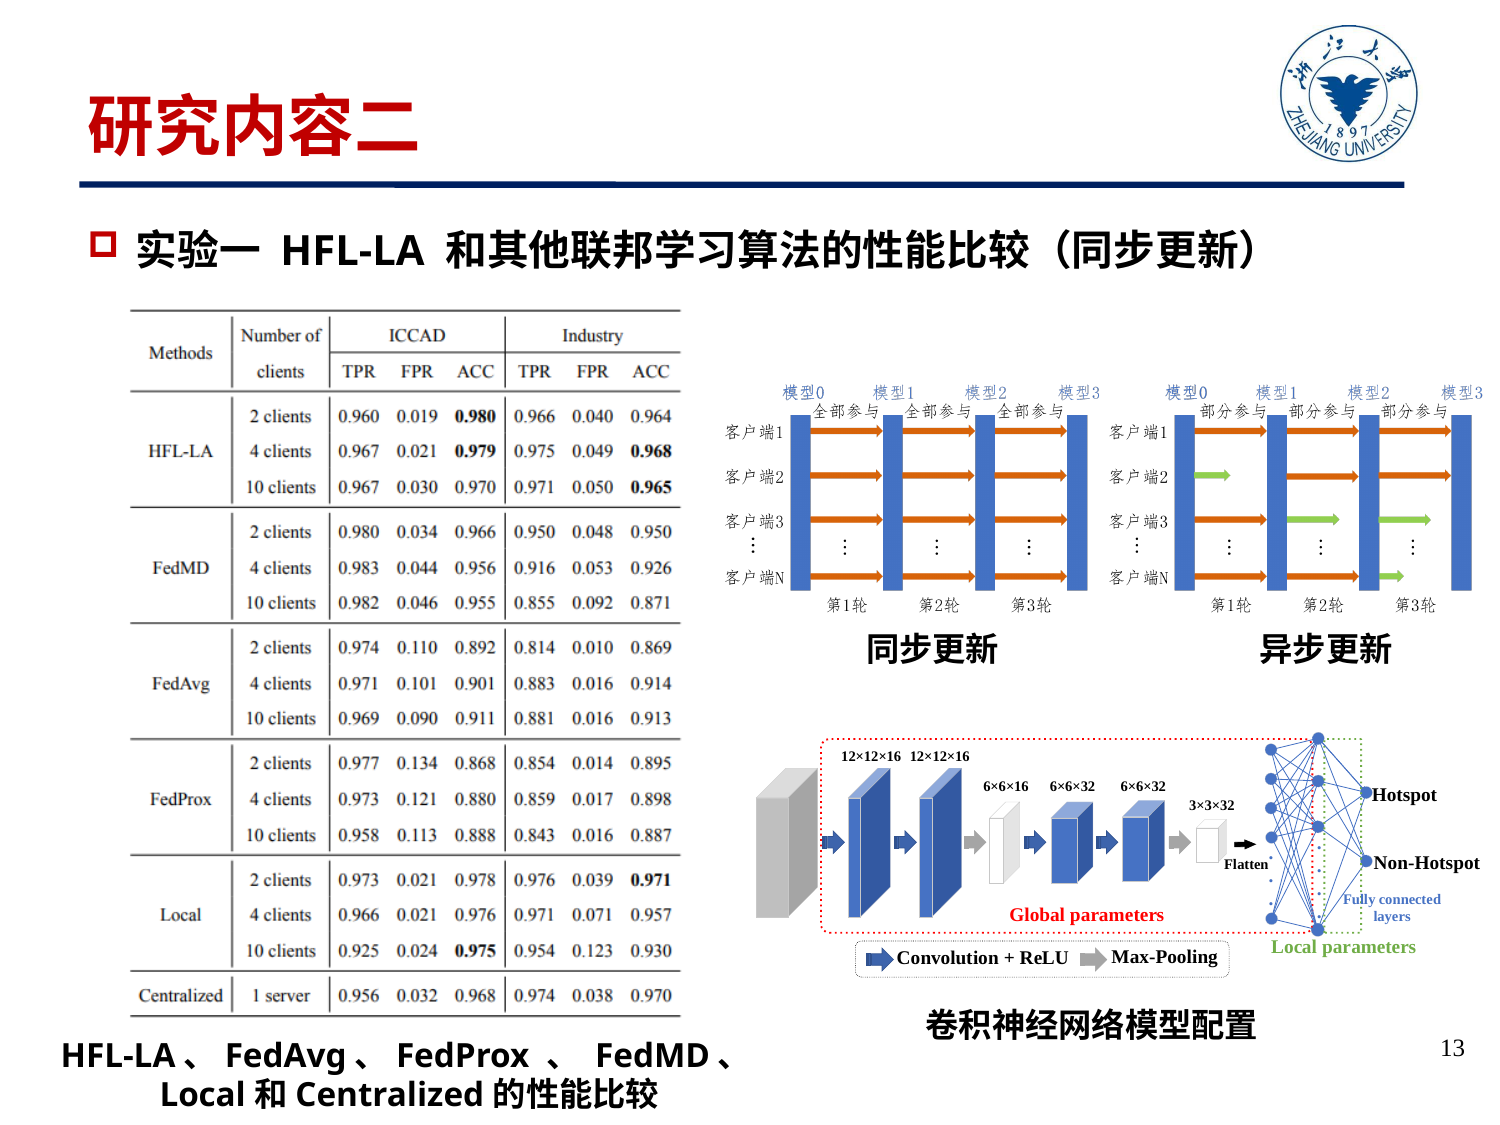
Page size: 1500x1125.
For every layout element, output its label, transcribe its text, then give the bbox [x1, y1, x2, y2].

title 研究内容二 [72, 17, 1423, 172]
text_box 异步更新 [1231, 635, 1422, 676]
slide_number 13 [1368, 1023, 1481, 1100]
picture [754, 730, 1491, 980]
picture [119, 308, 700, 1025]
text_box 同步更新 [837, 635, 1028, 676]
text_box 卷积神经网络模型配置 [858, 996, 1327, 1052]
list 实验一 HFL-LA 和其他联邦学习算法的性能比较（同步更新） [72, 204, 1437, 286]
text_box HFL-LA、FedAvg、FedProx 、 FedMD、Local和Centralized的性能比较 [45, 1026, 773, 1121]
picture [713, 375, 1500, 624]
